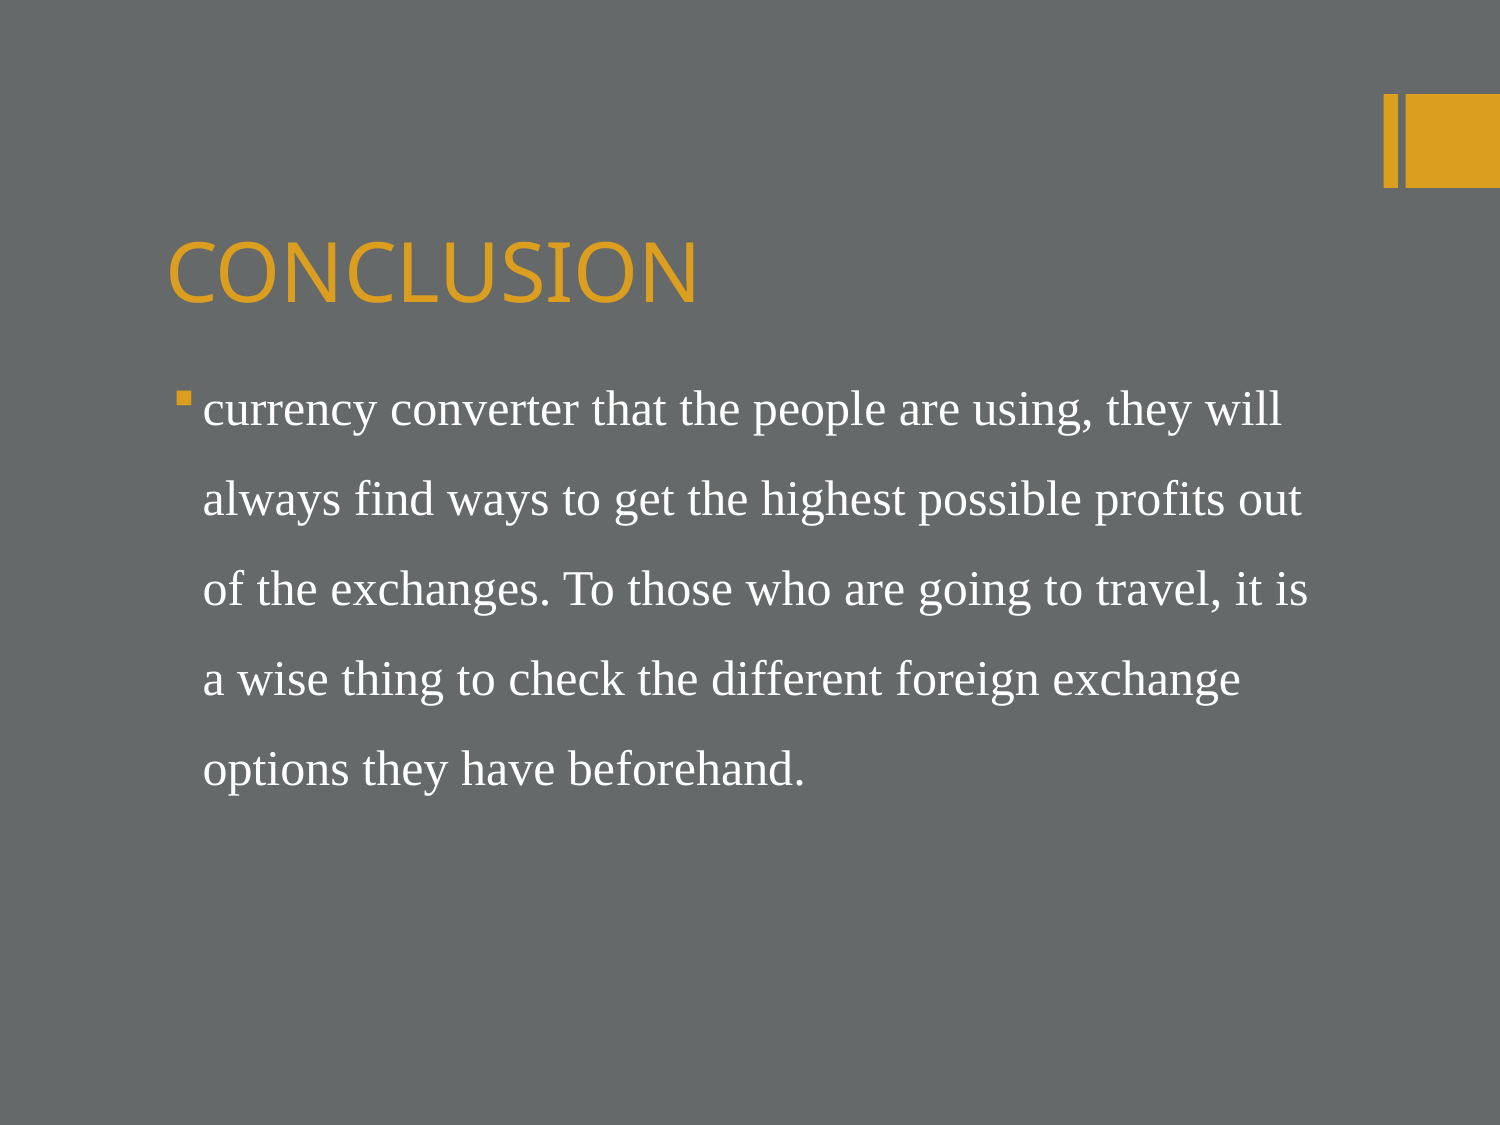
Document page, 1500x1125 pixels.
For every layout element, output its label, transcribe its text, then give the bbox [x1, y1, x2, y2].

title CONCLUSION [150, 137, 1350, 327]
list currency converter that the people are using, they will always find ways to get the highest possible profits out of the exchanges. To those who are going to travel, it is a wise thing to check the different foreign exchange options they have beforehand. [150, 337, 1350, 919]
